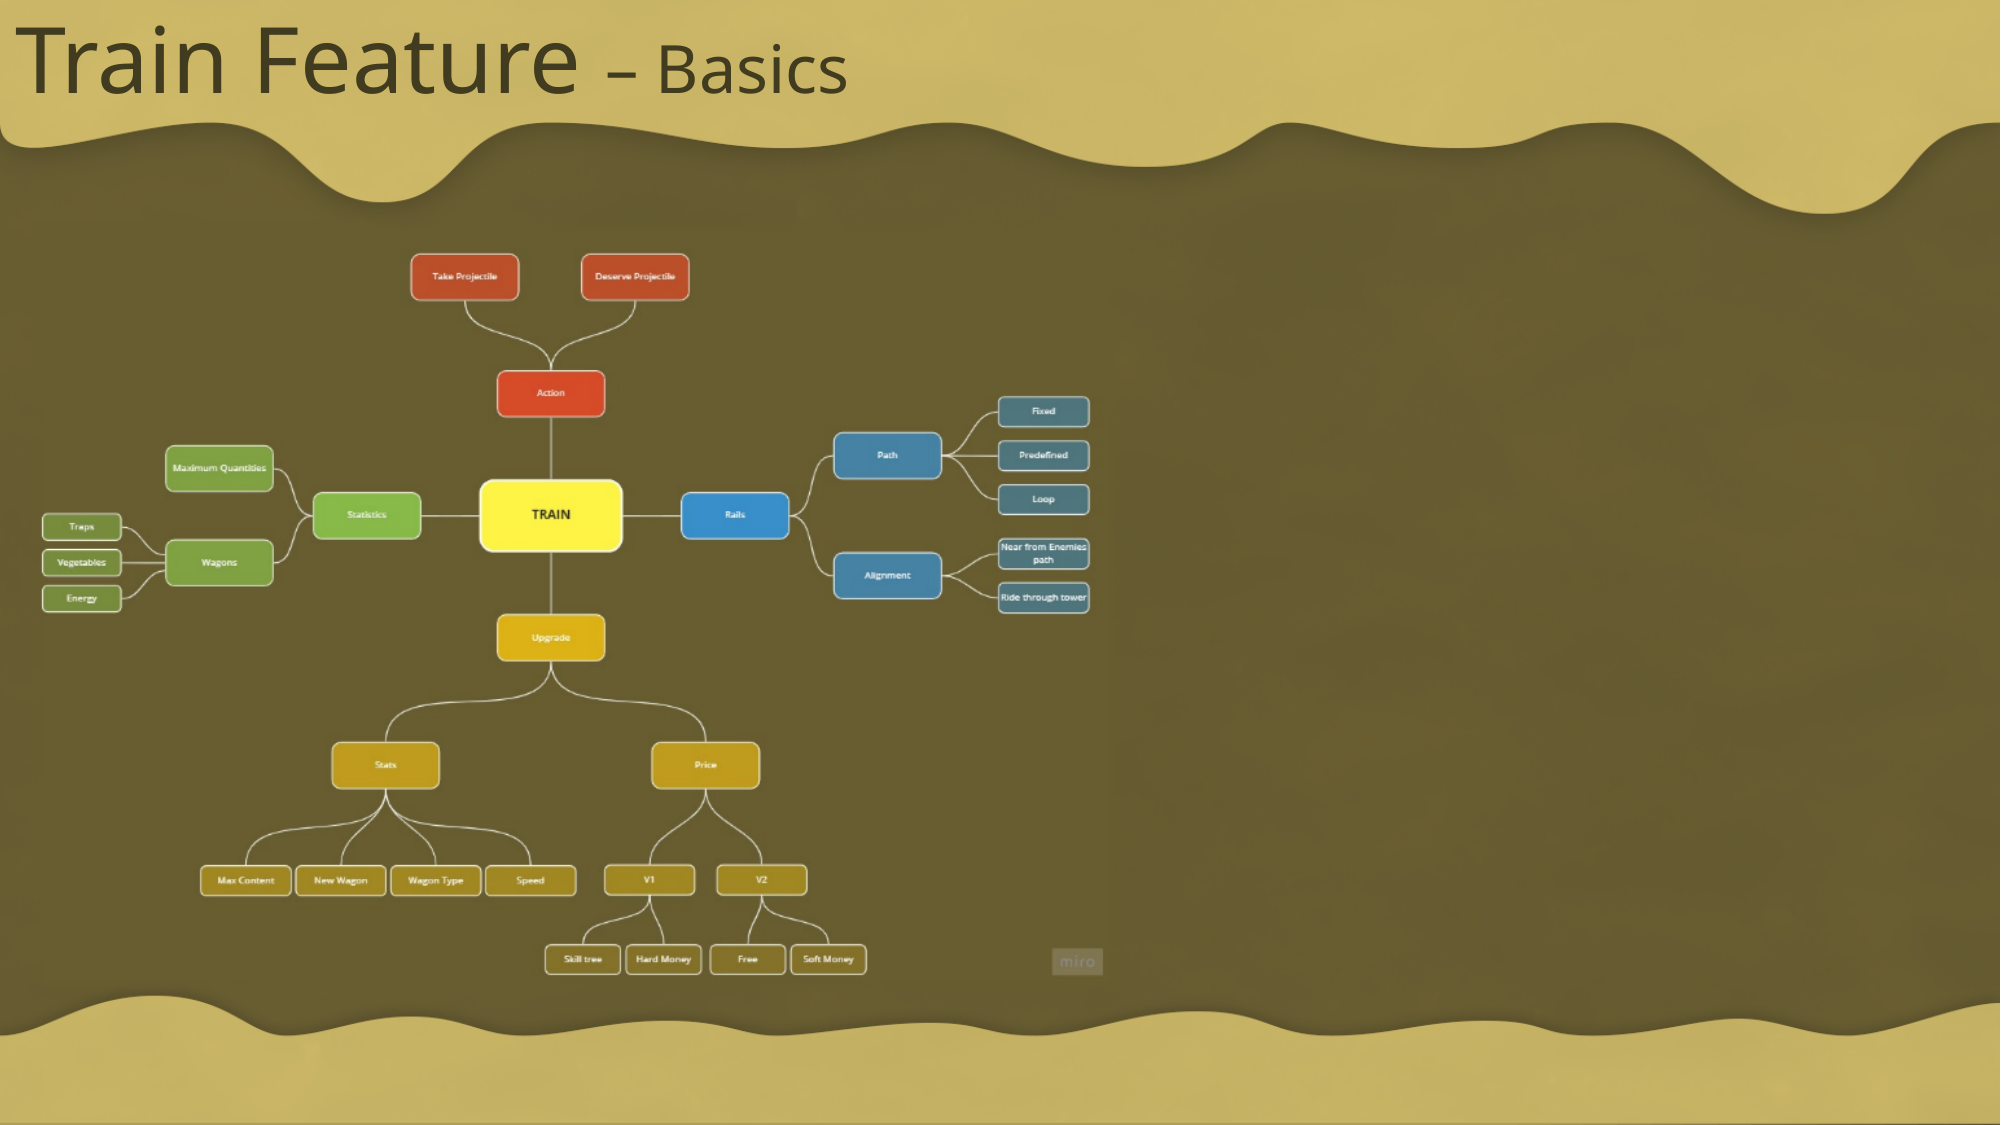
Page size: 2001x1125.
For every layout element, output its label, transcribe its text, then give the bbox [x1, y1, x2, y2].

picture [0, 128, 2000, 1125]
title Train Feature – Basics [0, 0, 2000, 128]
